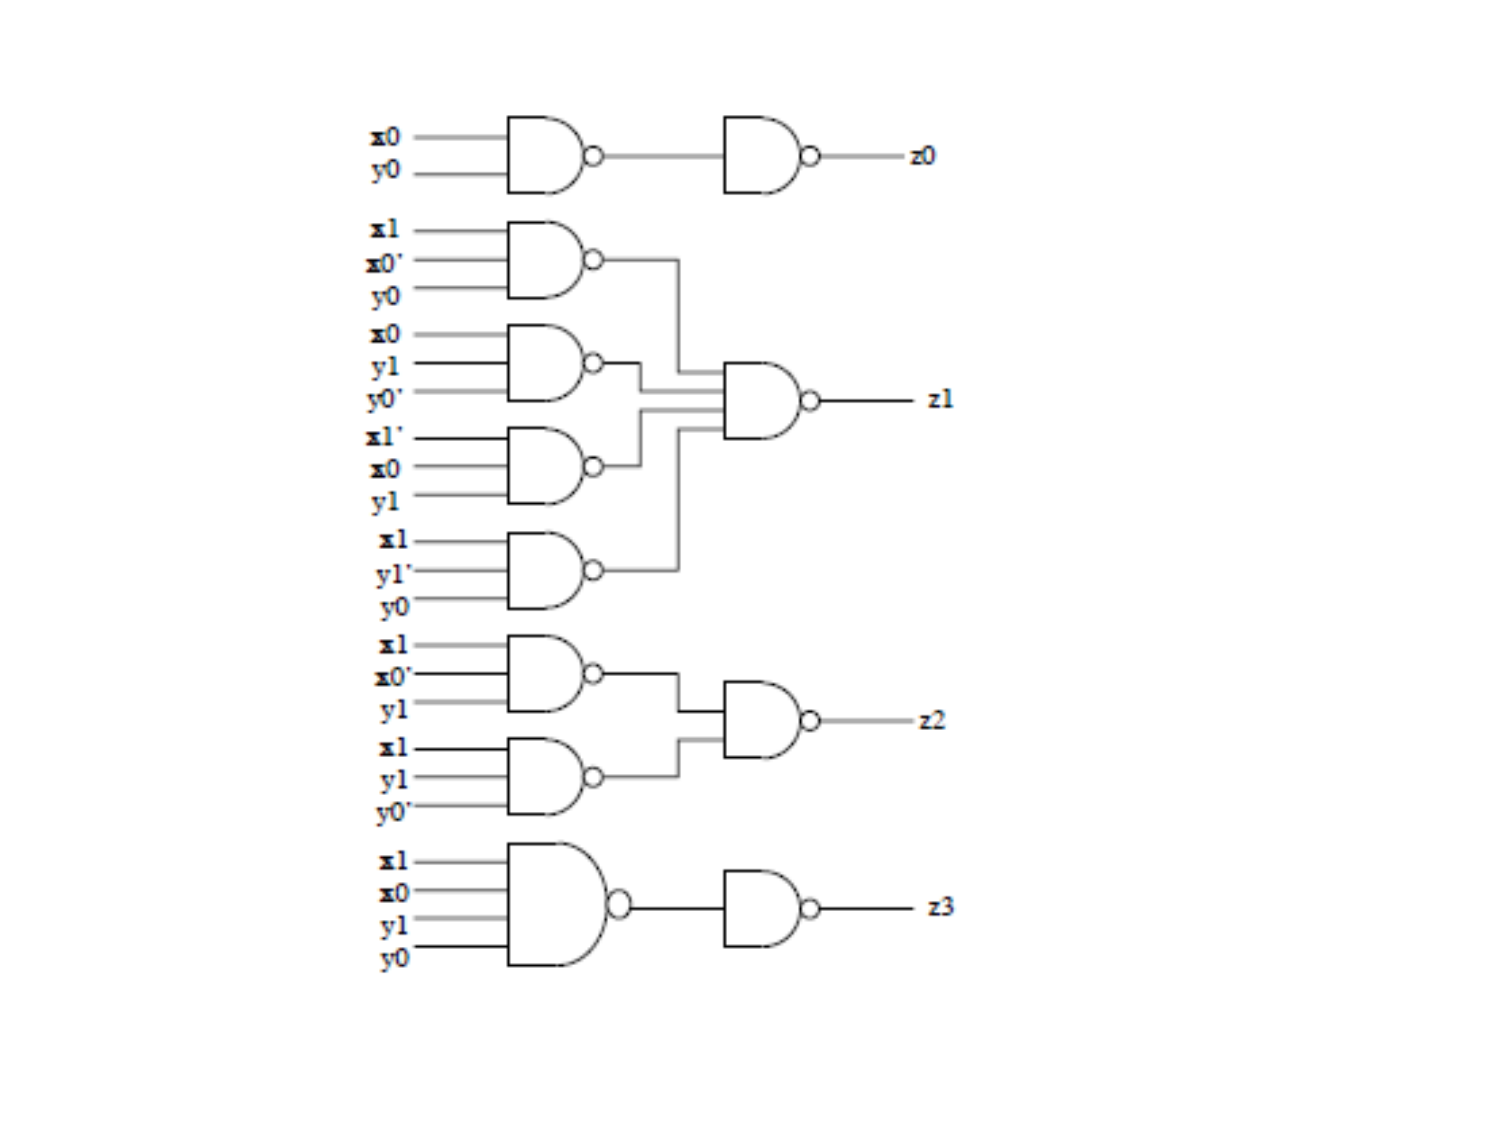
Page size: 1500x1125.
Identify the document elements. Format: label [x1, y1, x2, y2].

picture [324, 87, 1038, 992]
